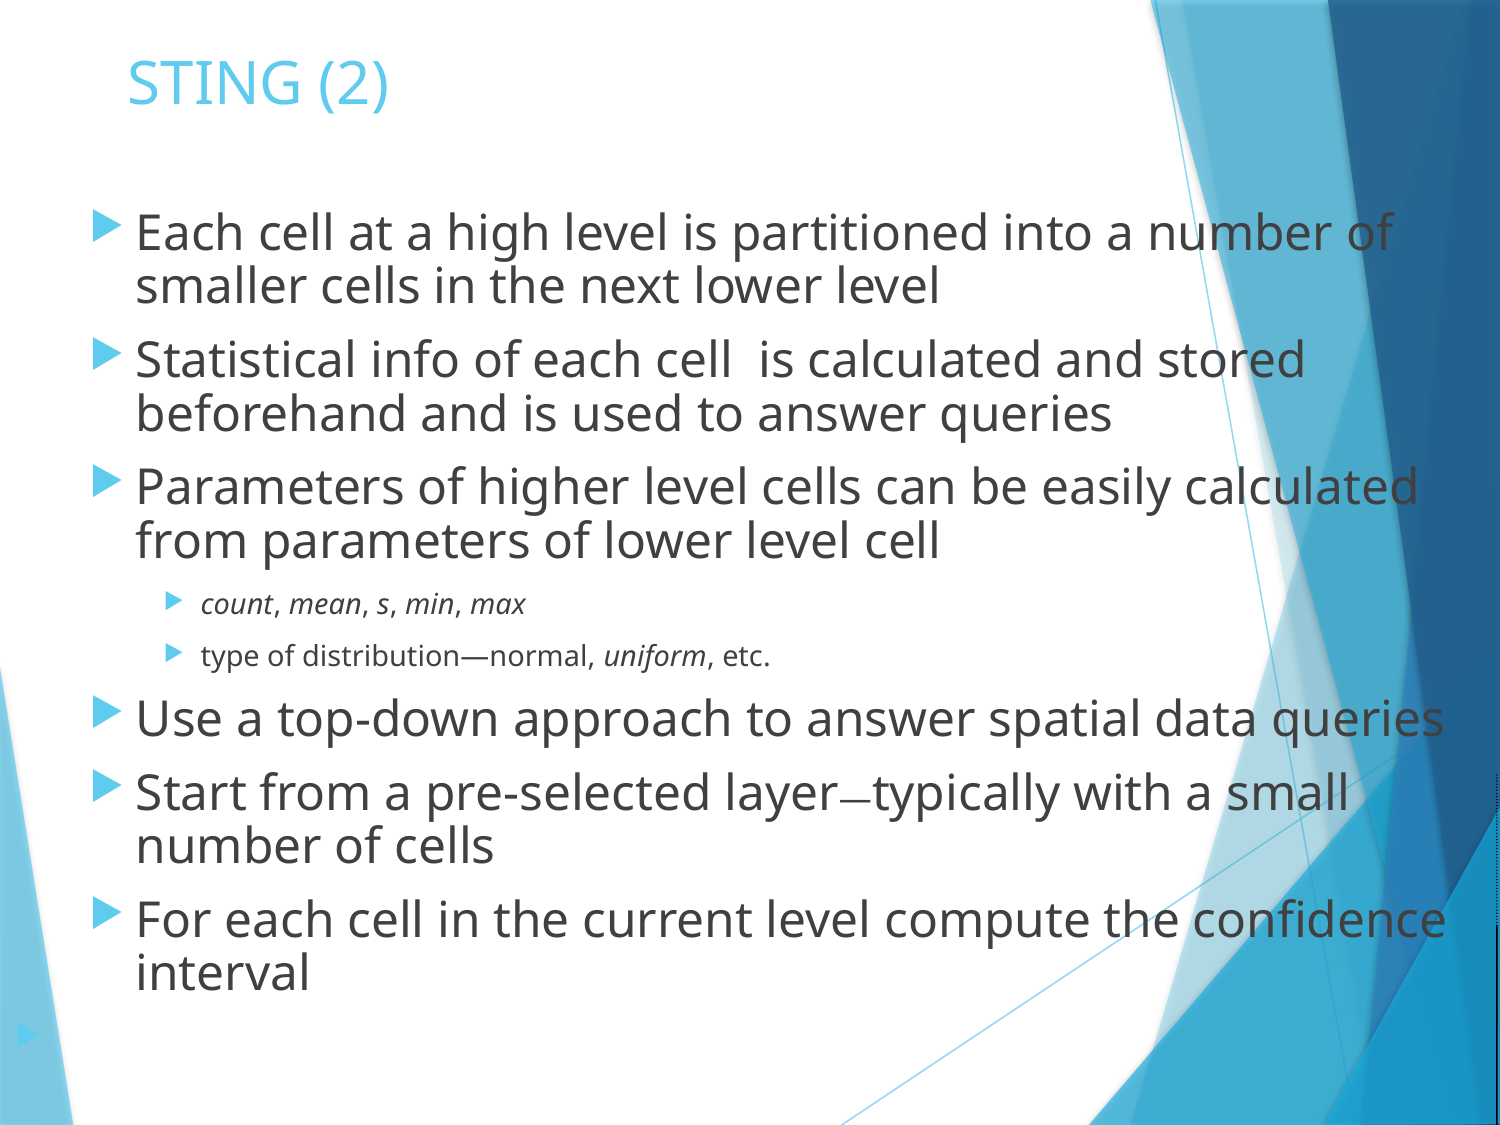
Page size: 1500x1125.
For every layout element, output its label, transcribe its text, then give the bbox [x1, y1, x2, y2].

title STING (2) [112, 37, 1500, 125]
list Each cell at a high level is partitioned into a number of smaller cells in the next lower level Statistical info of each cell is calculated and stored beforehand and is used to answer queries Parameters of higher level cells can be easily calculated from parameters of lower level cell count, mean, s, min, max type of distribution—normal, uniform, etc. Use a top-down approach to answer spatial data queries Start from a pre-selected layer—typically with a small number of cells For each cell in the current level compute the confidence interval [0, 200, 1500, 1075]
